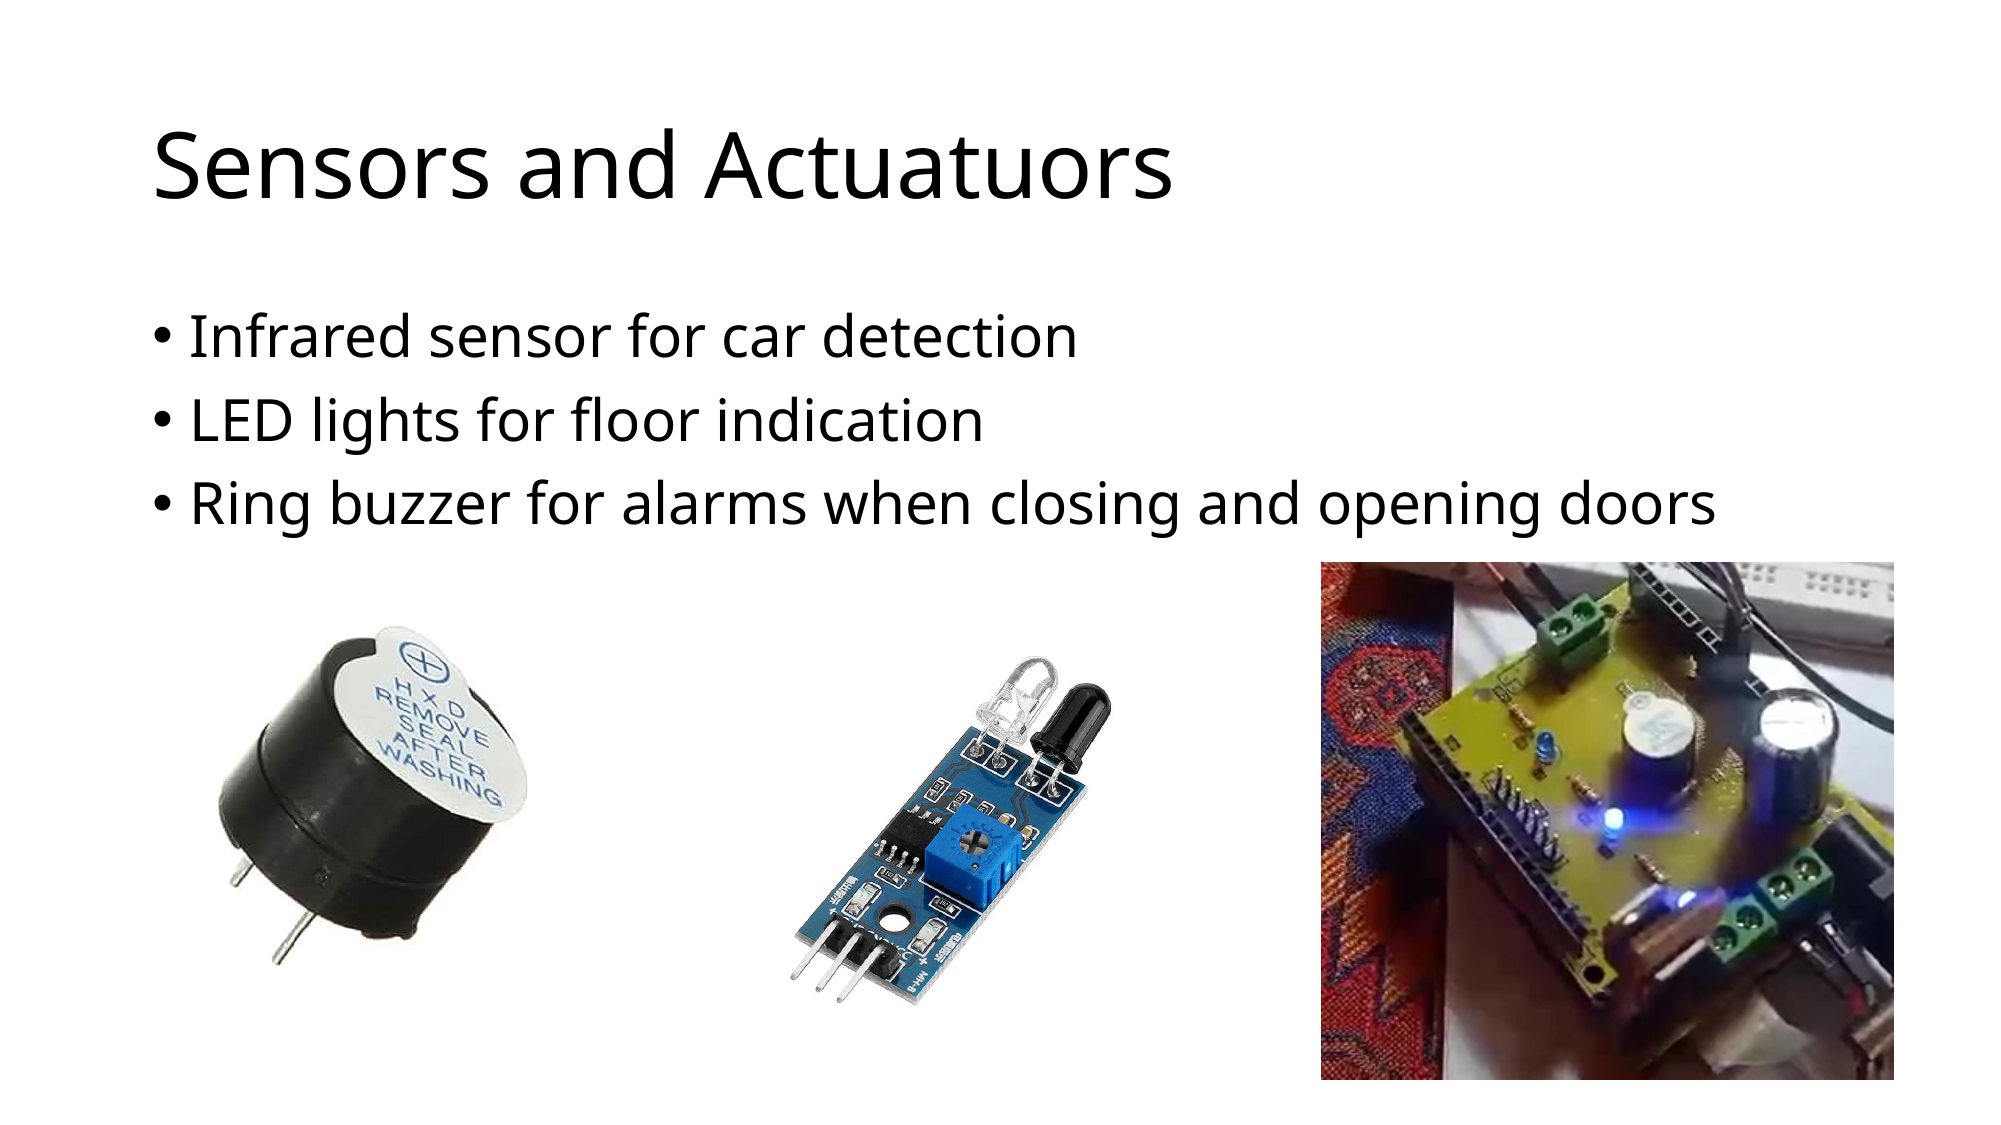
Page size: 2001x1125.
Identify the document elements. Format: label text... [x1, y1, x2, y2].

title Sensors and Actuatuors [137, 59, 1863, 278]
list Infrared sensor for car detection LED lights for floor indication Ring buzzer for alarms when closing and opening doors [137, 299, 1863, 1014]
picture [216, 624, 528, 966]
picture [1321, 561, 1895, 1081]
picture [677, 561, 1229, 1114]
